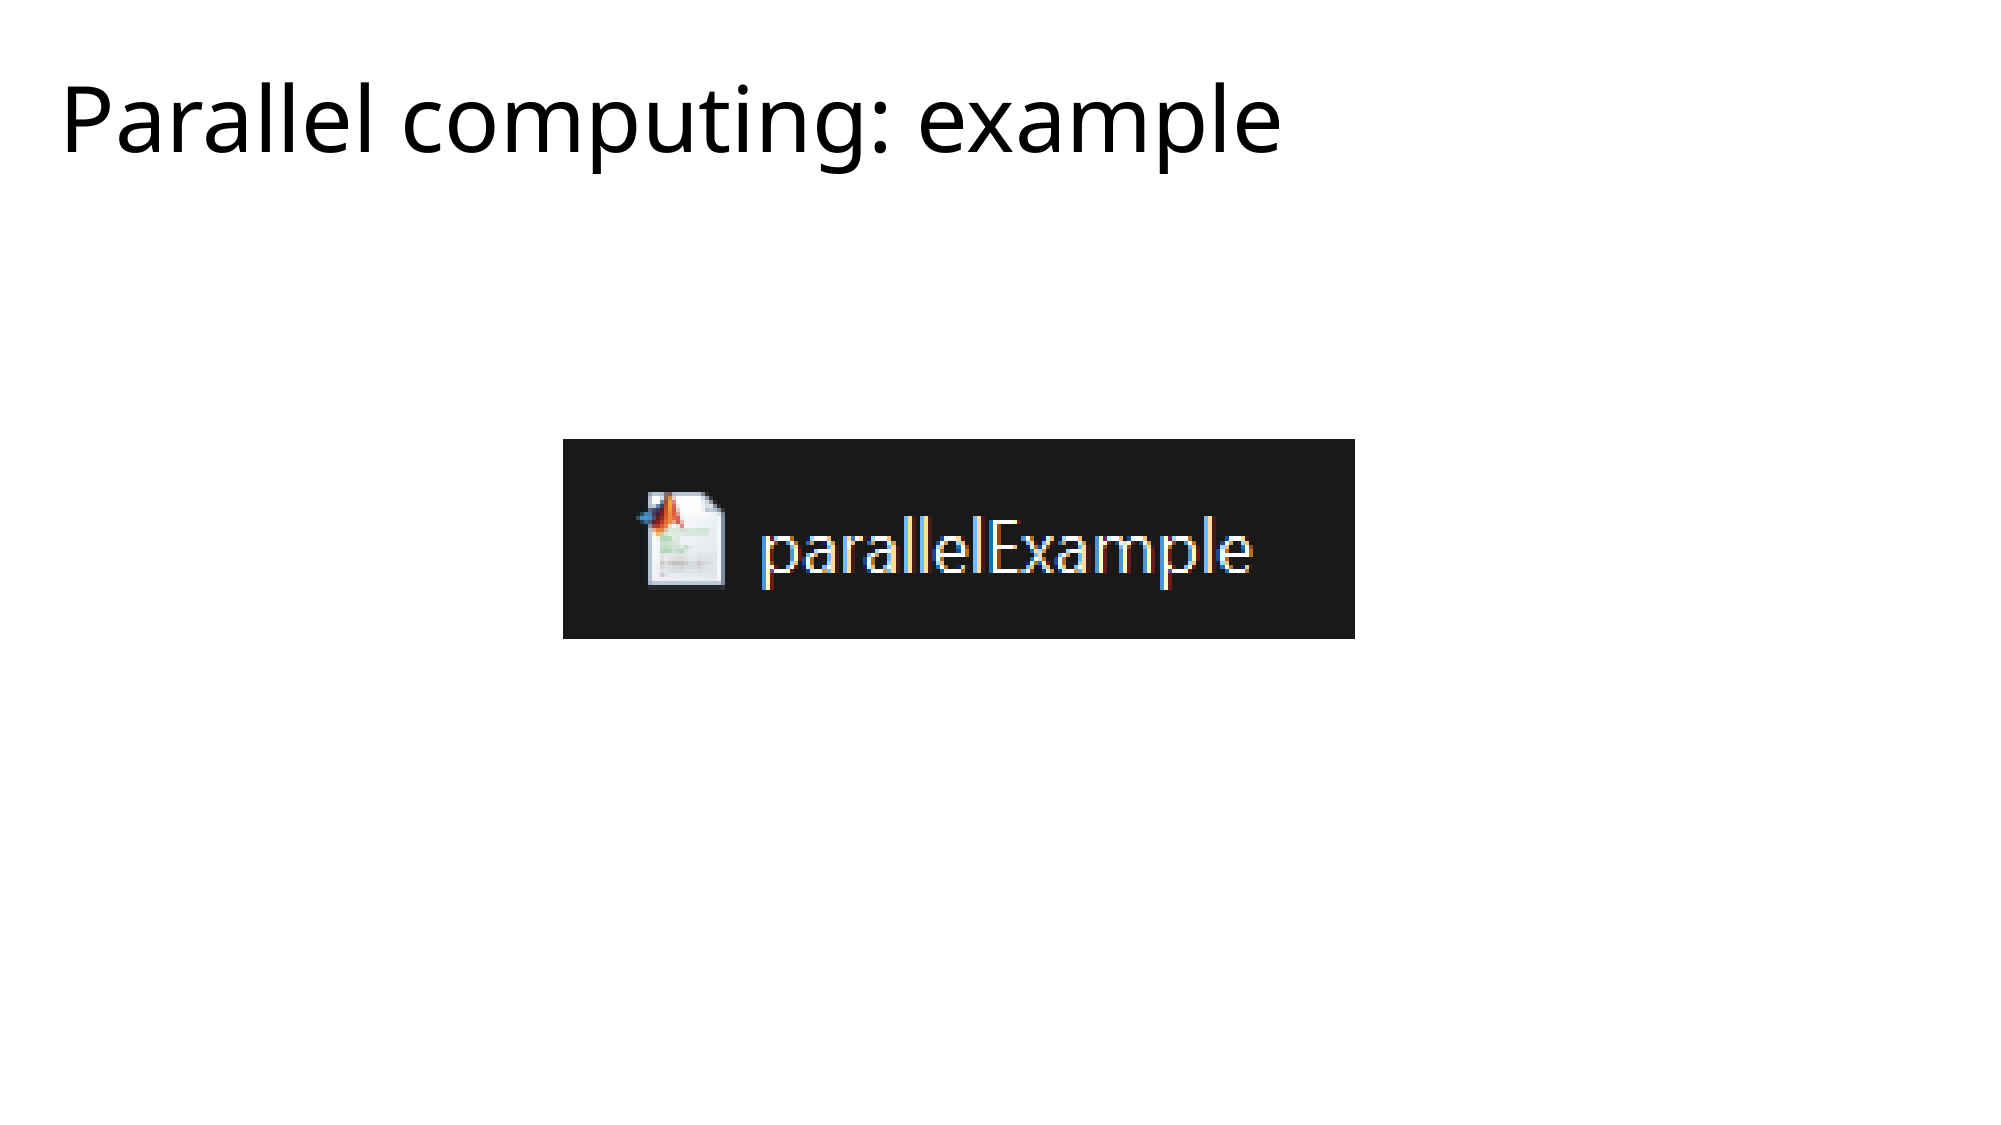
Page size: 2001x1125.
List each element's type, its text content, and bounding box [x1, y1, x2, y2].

text_box Parallel computing: example [44, 65, 1770, 284]
picture [563, 439, 1355, 639]
